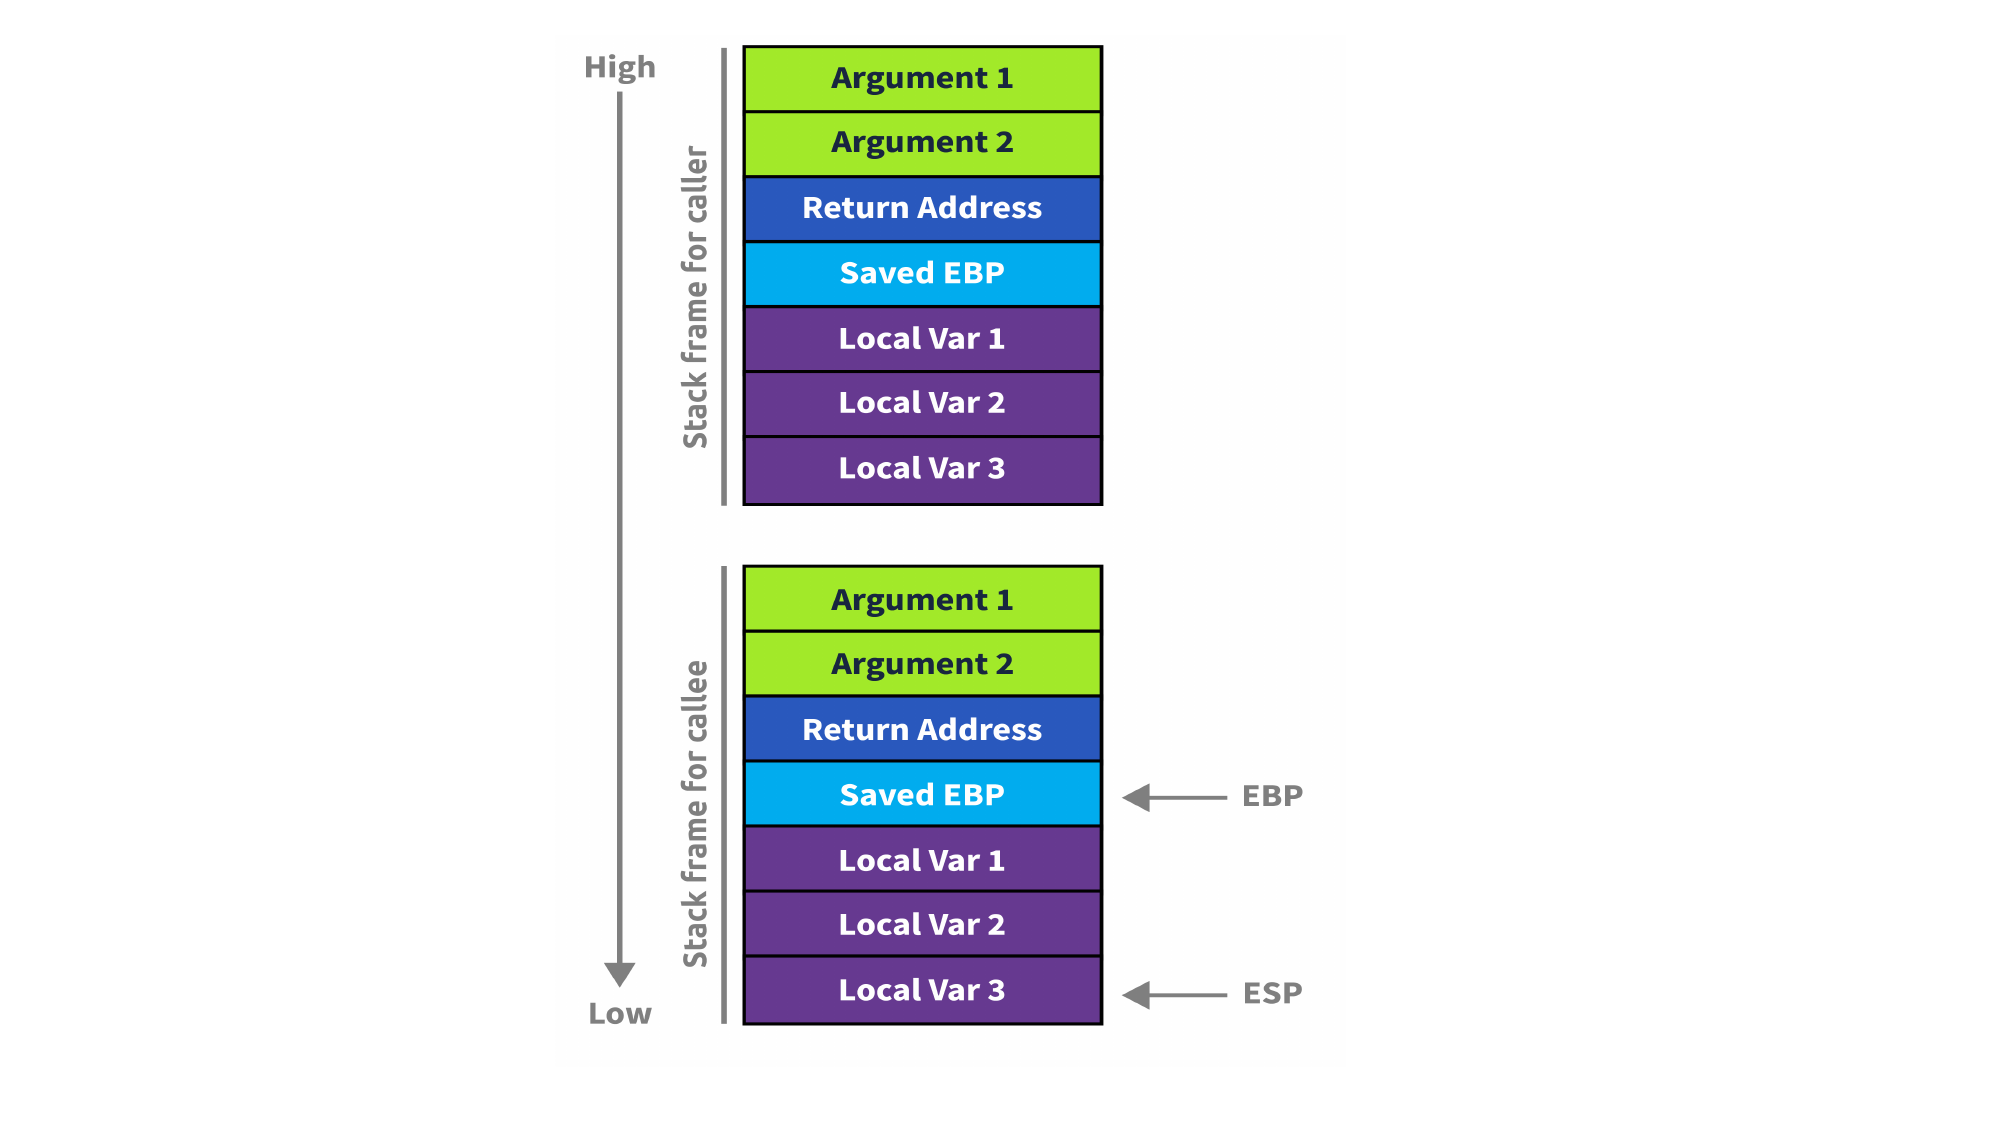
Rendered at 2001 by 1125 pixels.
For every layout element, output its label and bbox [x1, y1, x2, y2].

list [555, 35, 1346, 1067]
